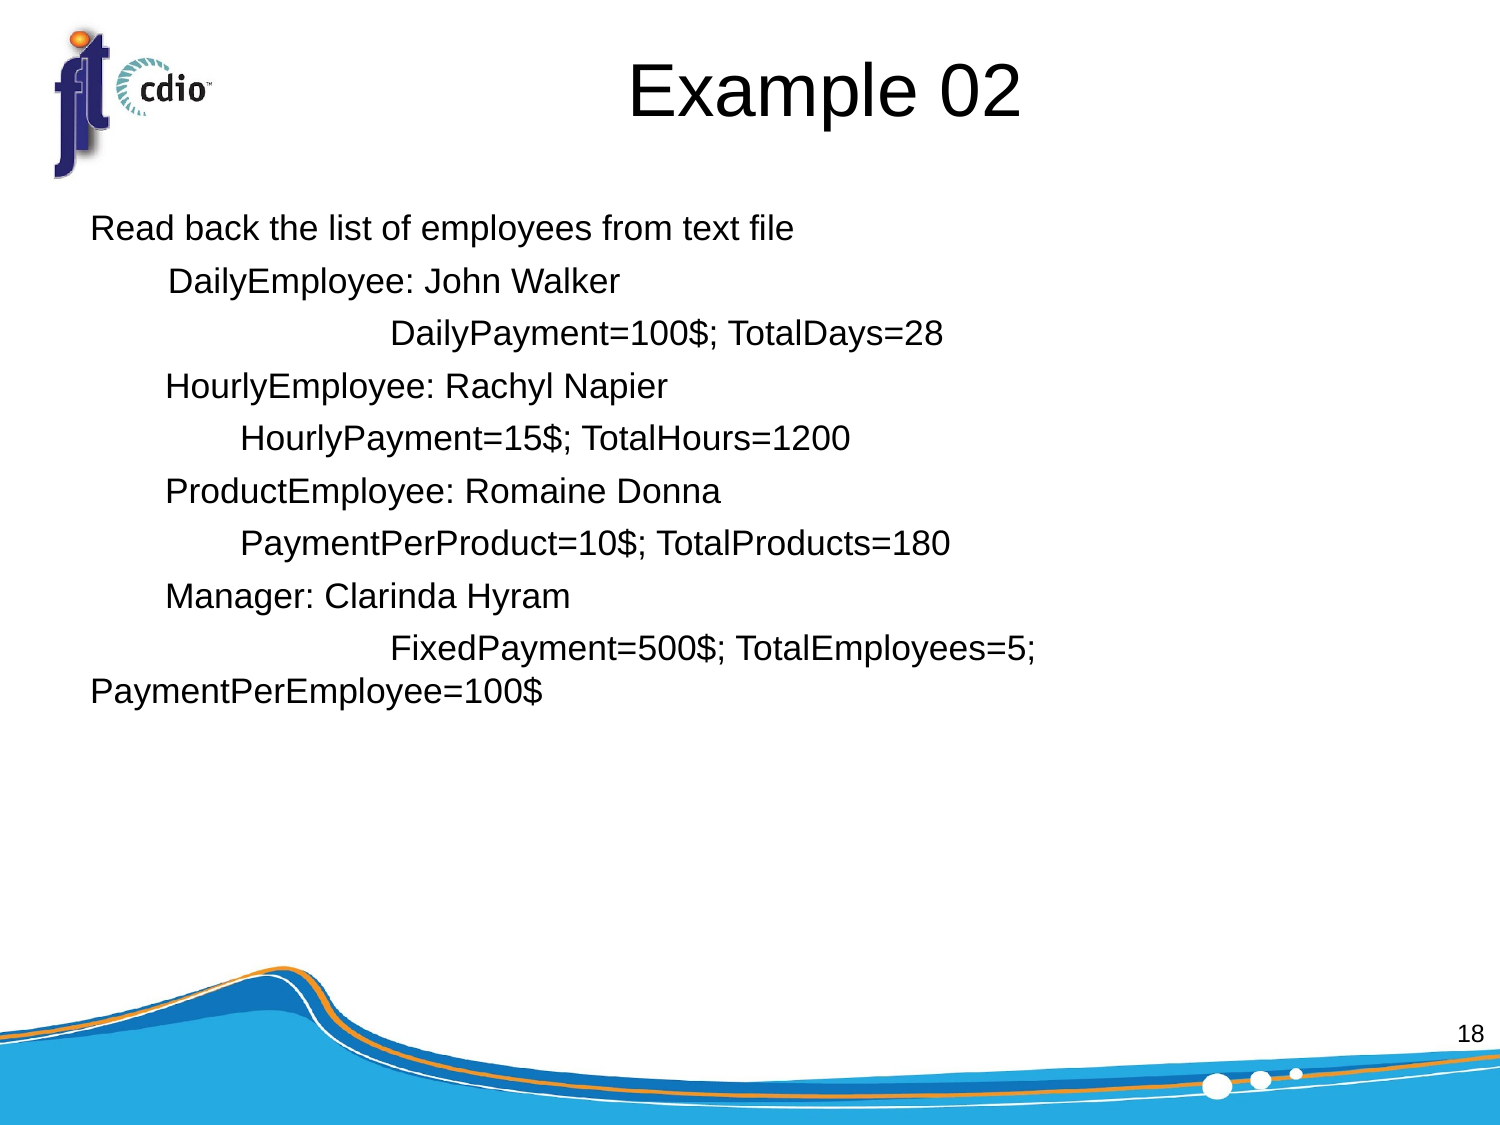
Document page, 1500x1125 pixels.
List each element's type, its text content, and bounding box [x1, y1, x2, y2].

picture [0, 0, 1500, 1125]
list Read back the list of employees from text file DailyEmployee: John Walker DailyPayment=100$; TotalDays=28 HourlyEmployee: Rachyl Napier HourlyPayment=15$; TotalHours=1200 ProductEmployee: Romaine Donna PaymentPerProduct=10$; TotalProducts=180 Manager: Clarinda Hyram FixedPayment=500$; TotalEmployees=5; PaymentPerEmployee=100$ [75, 197, 1425, 977]
title Example 02 [226, 6, 1425, 166]
slide_number ‹#› [1149, 1002, 1500, 1063]
